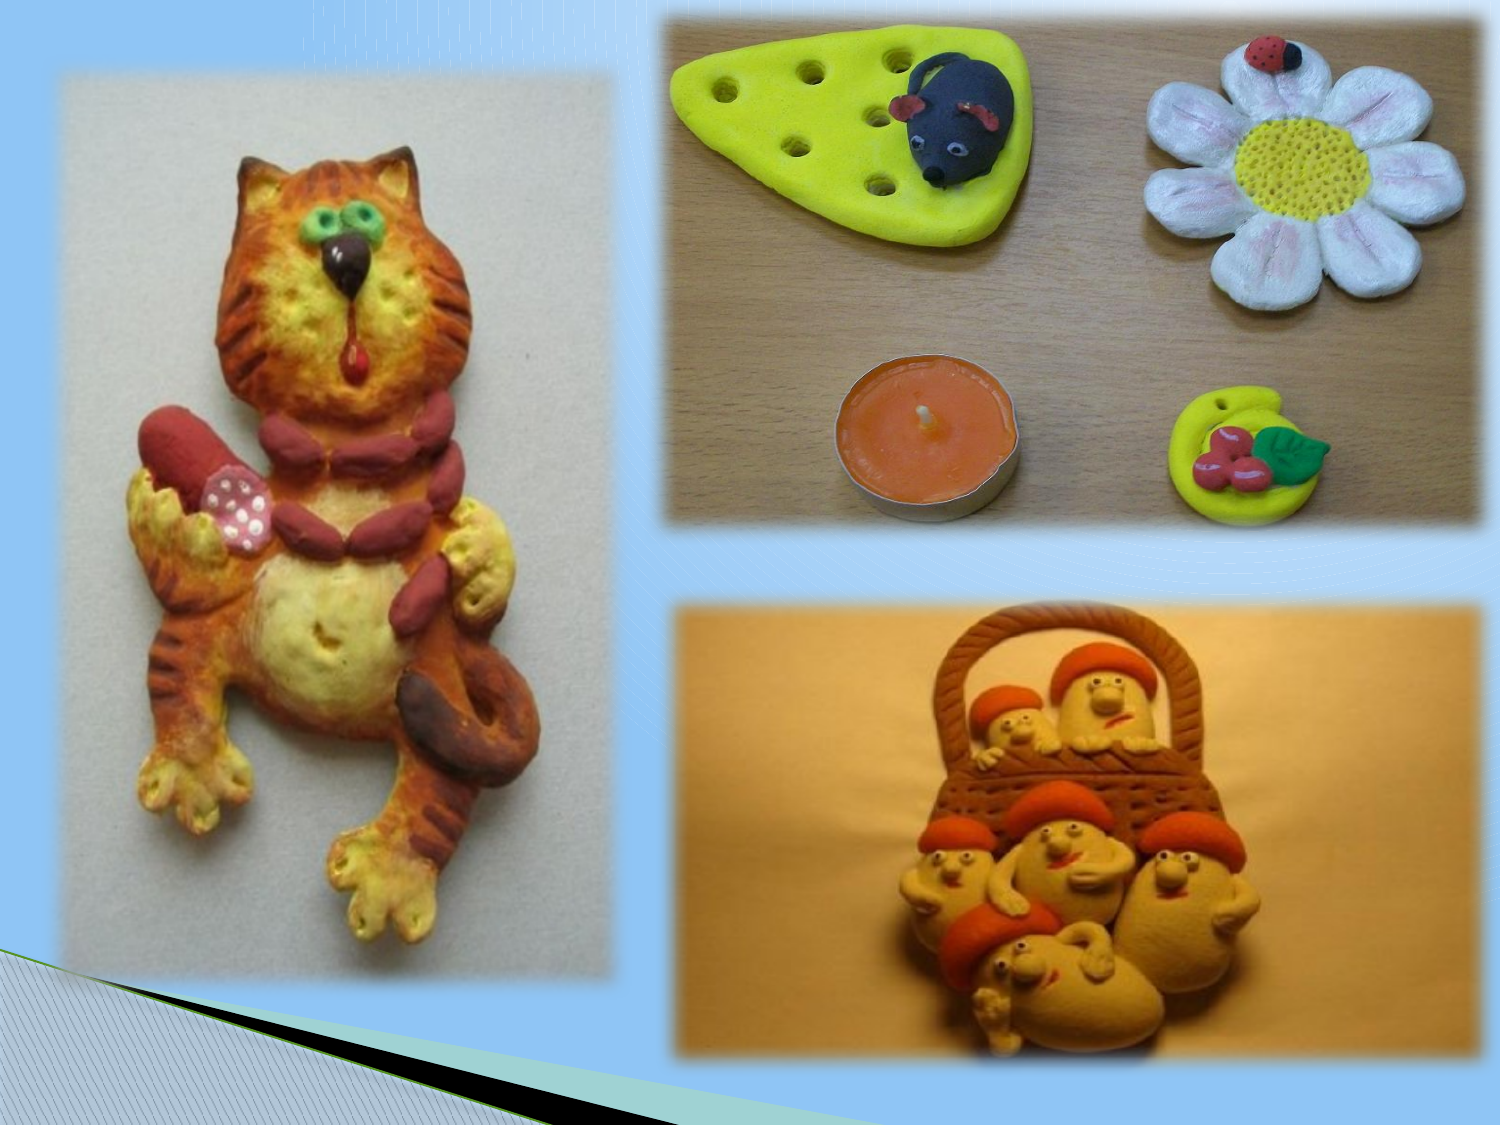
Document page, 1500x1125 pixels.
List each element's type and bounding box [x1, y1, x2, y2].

picture [644, 0, 1500, 545]
picture [655, 585, 1500, 1078]
list [41, 54, 633, 1000]
